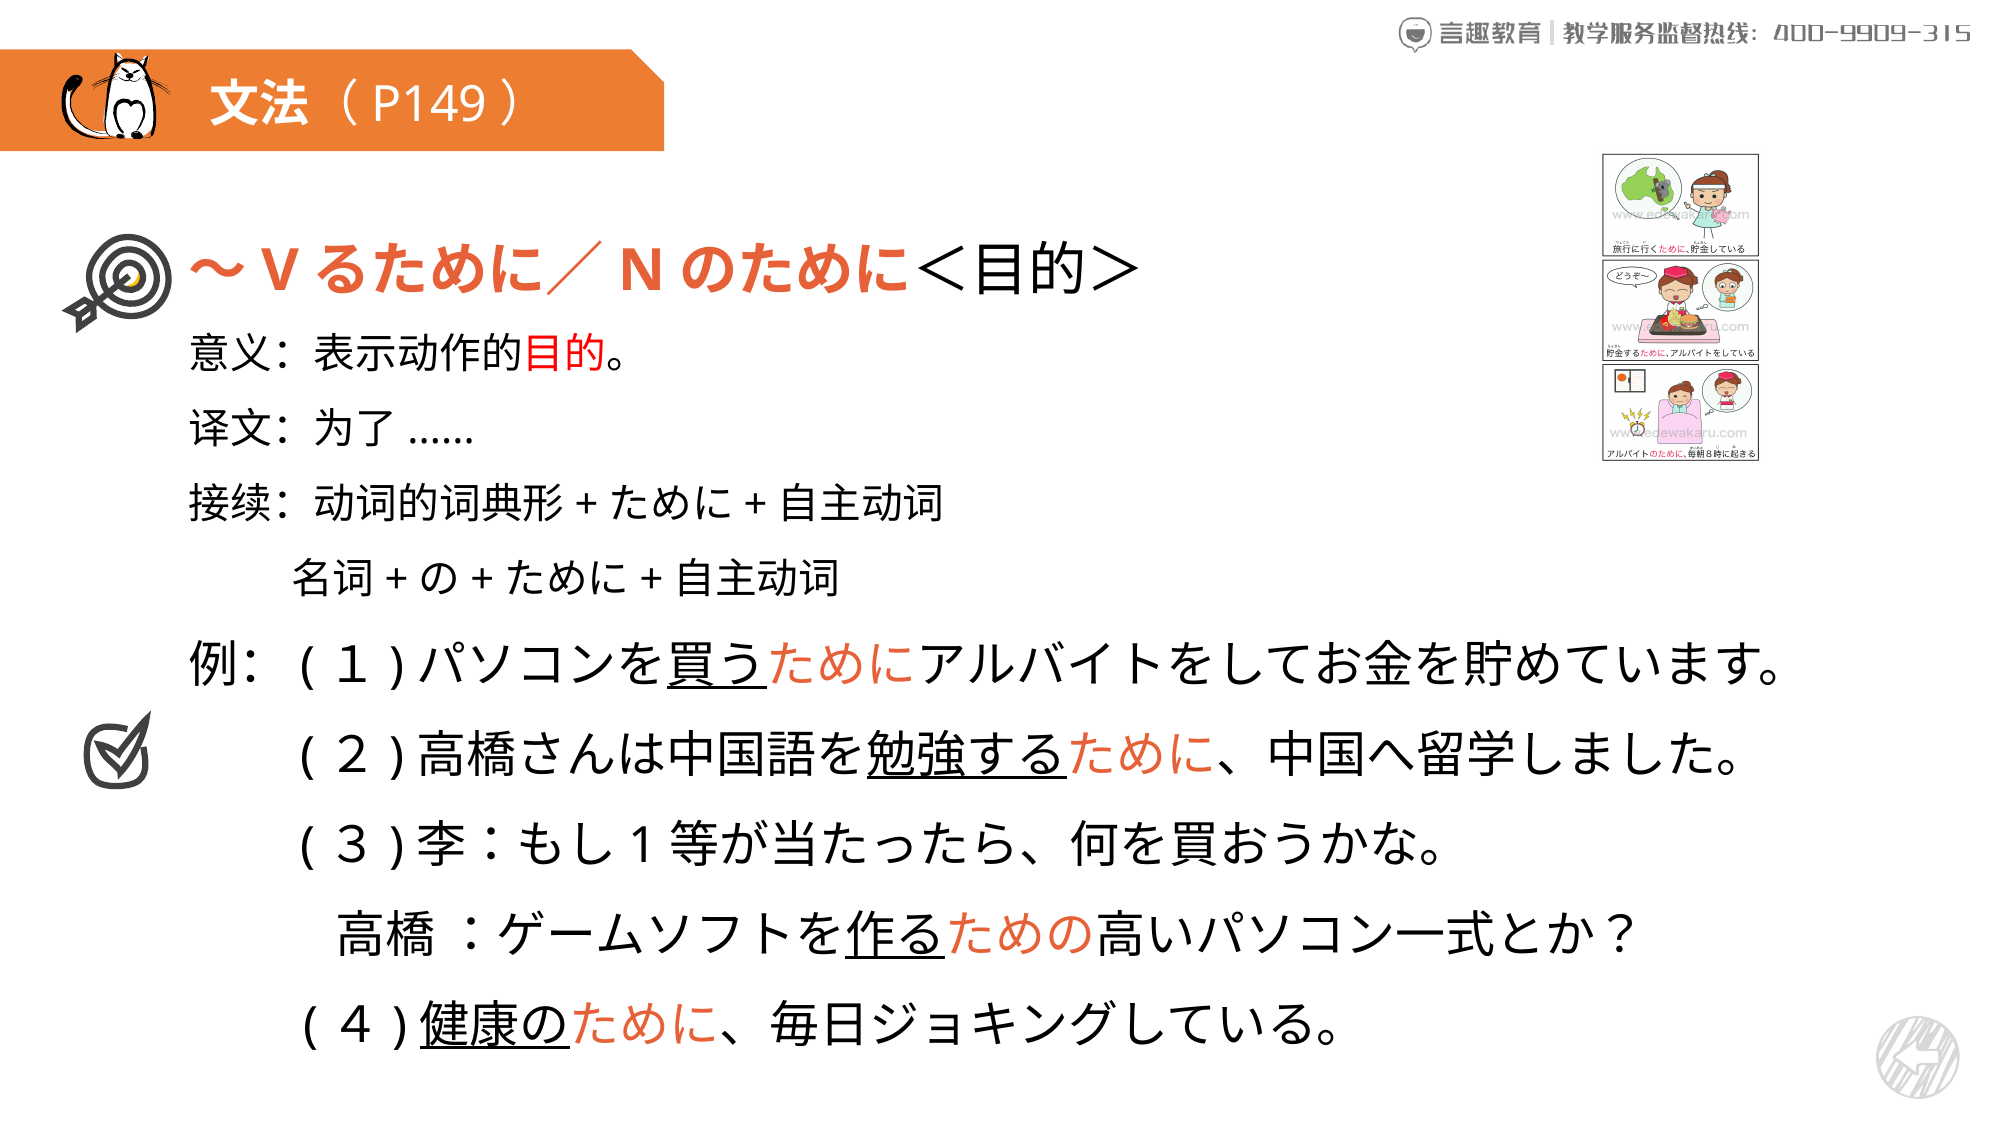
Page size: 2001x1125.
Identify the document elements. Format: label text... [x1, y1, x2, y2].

text_box ～Vるために／Nのために＜目的＞ 意义：表示动作的目的。 译文：为了...... 接续：动词的词典形+ために+自主动词 名词+の+ために+自主动词 例：(１)パソコンを買うためにアルバイトをしてお金を貯めています。 (２)高橋さんは中国語を勉強するために、中国へ留学しました。 (３)李：もし1等が当たったら、何を買おうかな。 高橋 ：ゲームソフトを作るための高いパソコン一式とか？ (４)健康のために、毎日ジョキングしている。 [173, 161, 1926, 1060]
picture [1598, 151, 1763, 465]
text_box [0, 49, 665, 151]
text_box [86, 719, 147, 787]
picture [1864, 1009, 1967, 1112]
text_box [63, 243, 171, 323]
